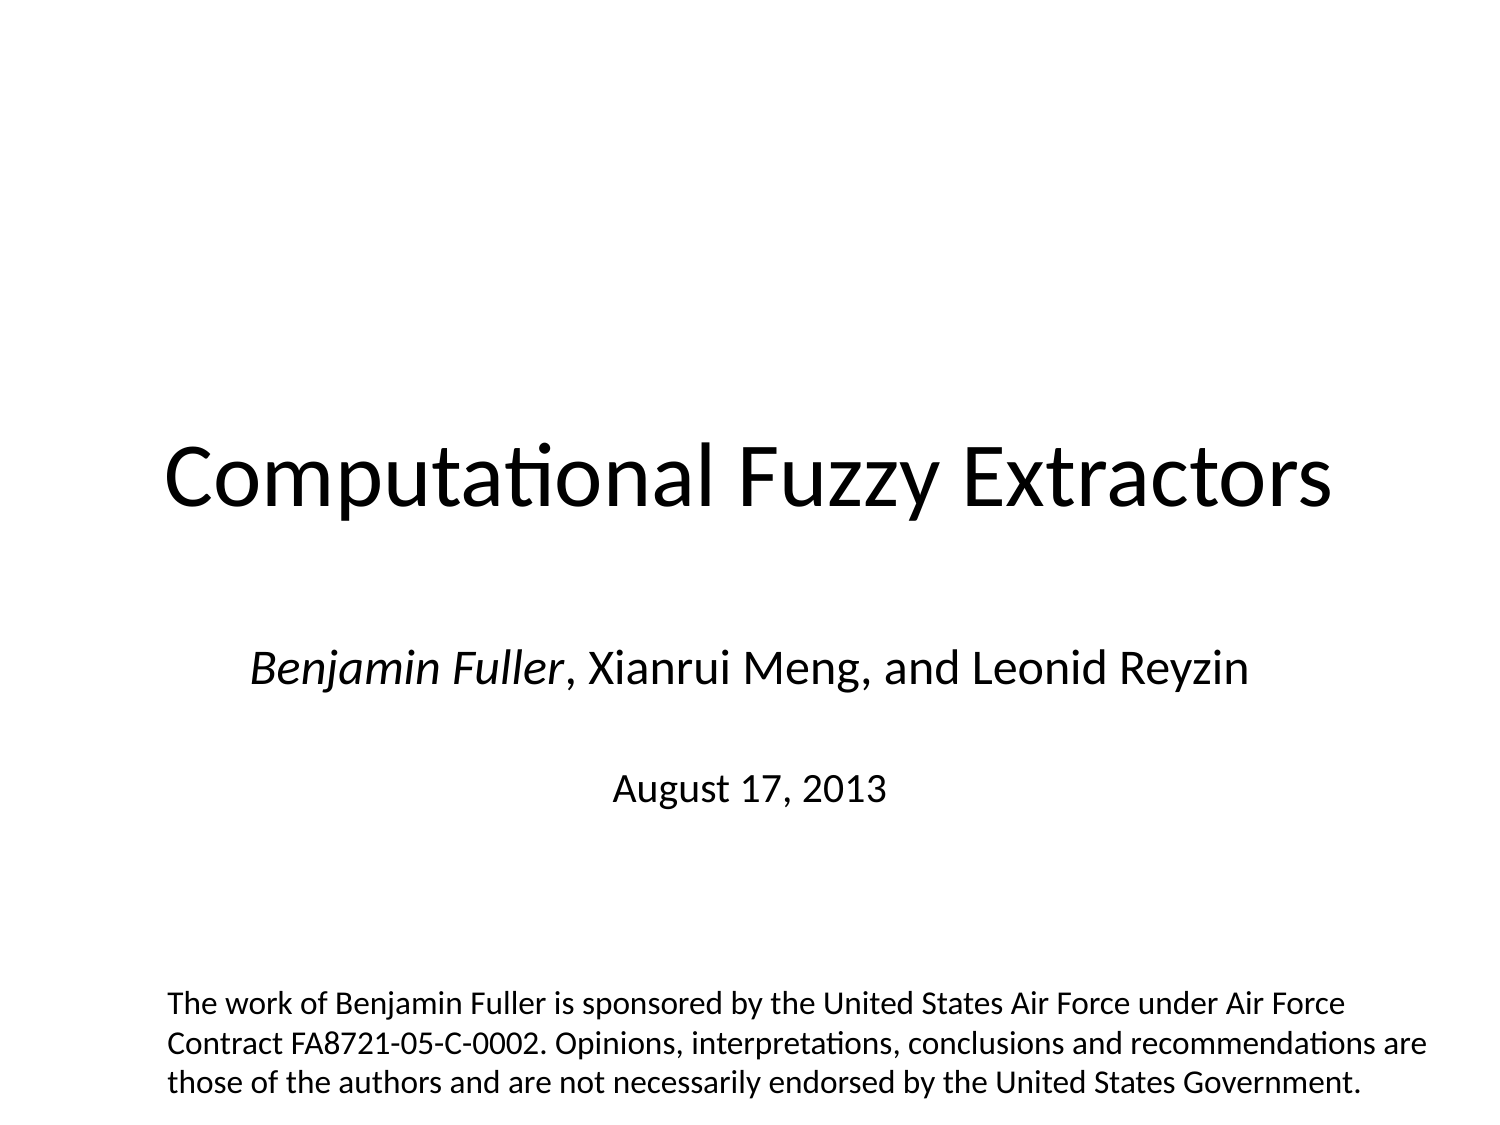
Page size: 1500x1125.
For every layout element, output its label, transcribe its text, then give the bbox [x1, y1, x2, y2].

title Computational Fuzzy Extractors [112, 349, 1388, 591]
subtitle Benjamin Fuller, Xianrui Meng, and Leonid Reyzin August 17, 2013 [136, 626, 1364, 921]
text_box The work of Benjamin Fuller is sponsored by the United States Air Force under Air Force Contract FA8721-05-C-0002. Opinions, interpretations, conclusions and recommendations are those of the authors and are not necessarily endorsed by the United States Government. [152, 973, 1477, 1108]
